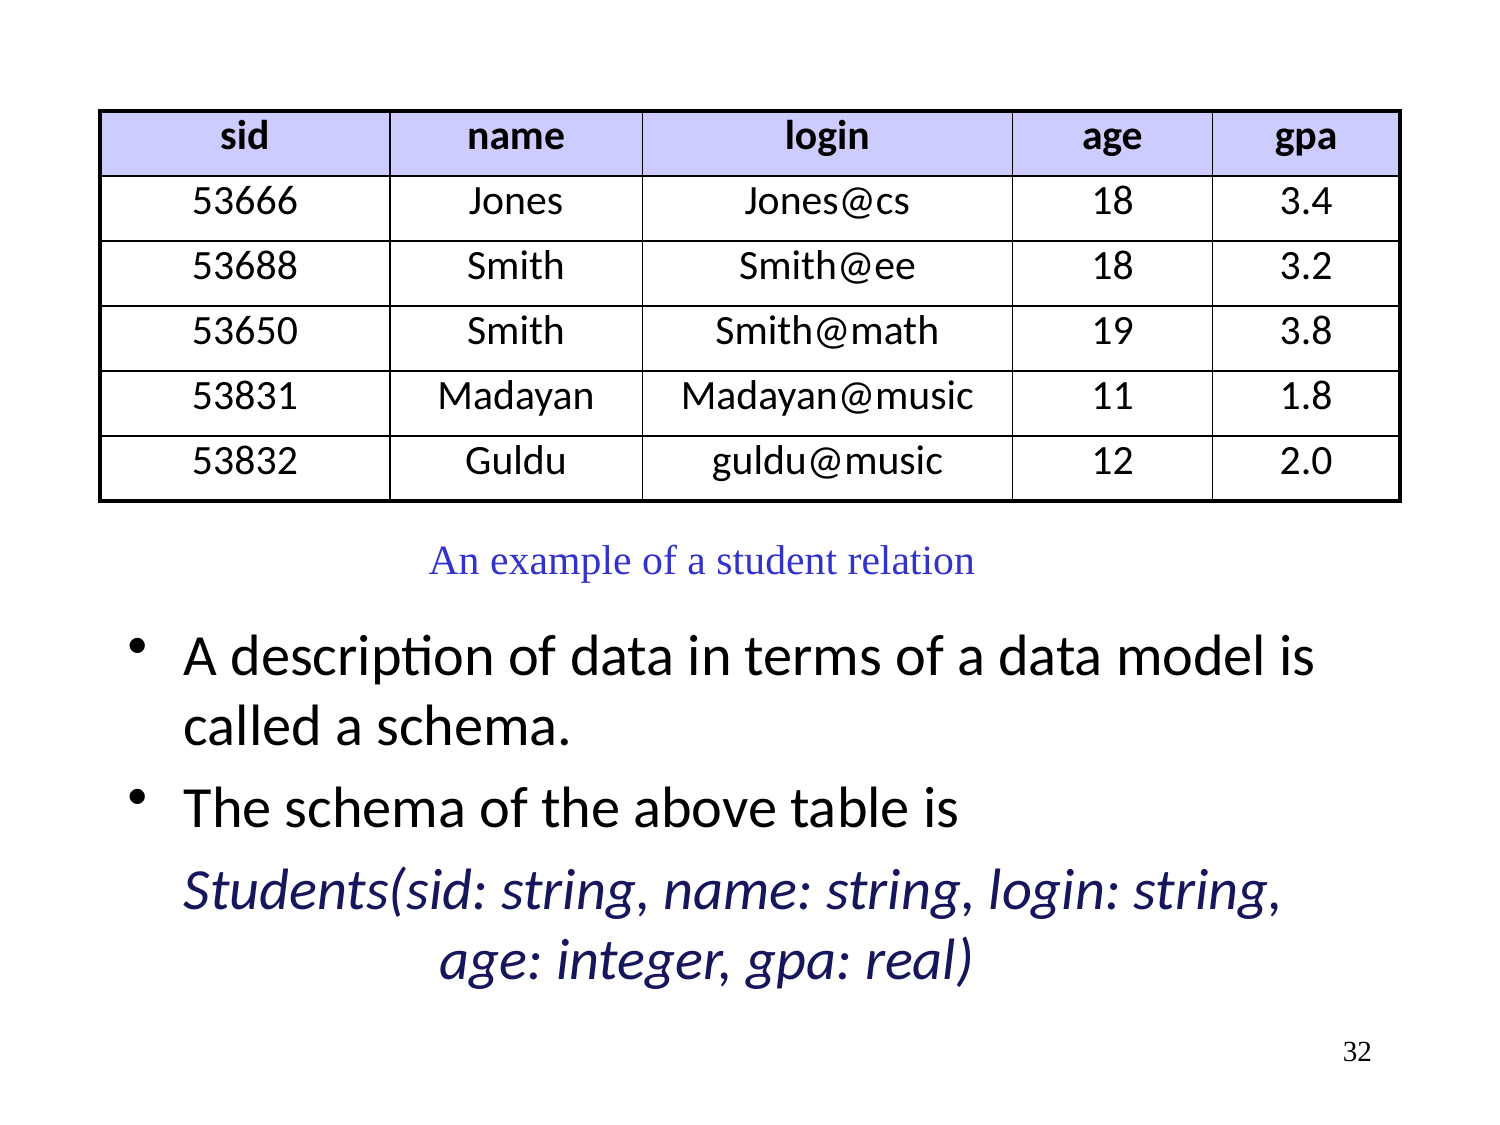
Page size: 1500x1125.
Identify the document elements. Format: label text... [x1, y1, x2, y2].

list A description of data in terms of a data model is called a schema. The schema of the above table is Students(sid: string, name: string, login: string, age: integer, gpa: real) [112, 609, 1388, 1000]
table_cell 53666 [102, 177, 389, 240]
table_cell Smith [391, 307, 642, 370]
table_cell 19 [1013, 307, 1212, 370]
table_cell Jones@cs [643, 177, 1012, 240]
table_cell 18 [1013, 242, 1212, 305]
table_cell 3.8 [1213, 307, 1398, 370]
table_header name [391, 113, 642, 175]
table_cell 1.8 [1213, 372, 1398, 435]
table_cell 53650 [102, 307, 389, 370]
table_cell Smith@ee [643, 242, 1012, 305]
table_header gpa [1213, 113, 1398, 175]
table_cell 3.2 [1213, 242, 1398, 305]
table_header sid [102, 113, 389, 175]
slide_number 32 [1074, 1024, 1388, 1101]
table_cell guldu@music [643, 437, 1012, 499]
text_box An example of a student relation [413, 525, 991, 590]
table_cell Guldu [391, 437, 642, 499]
table_cell 11 [1013, 372, 1212, 435]
table_cell Madayan [391, 372, 642, 435]
table_cell 2.0 [1213, 437, 1398, 499]
table_cell 53832 [102, 437, 389, 499]
table_cell Jones [391, 177, 642, 240]
table_cell 12 [1013, 437, 1212, 499]
table_cell 53831 [102, 372, 389, 435]
table_cell Madayan@music [643, 372, 1012, 435]
table_cell 3.4 [1213, 177, 1398, 240]
table_cell 18 [1013, 177, 1212, 240]
table_cell Smith [391, 242, 642, 305]
table_header login [643, 113, 1012, 175]
table_cell Smith@math [643, 307, 1012, 370]
table_cell 53688 [102, 242, 389, 305]
table_header age [1013, 113, 1212, 175]
